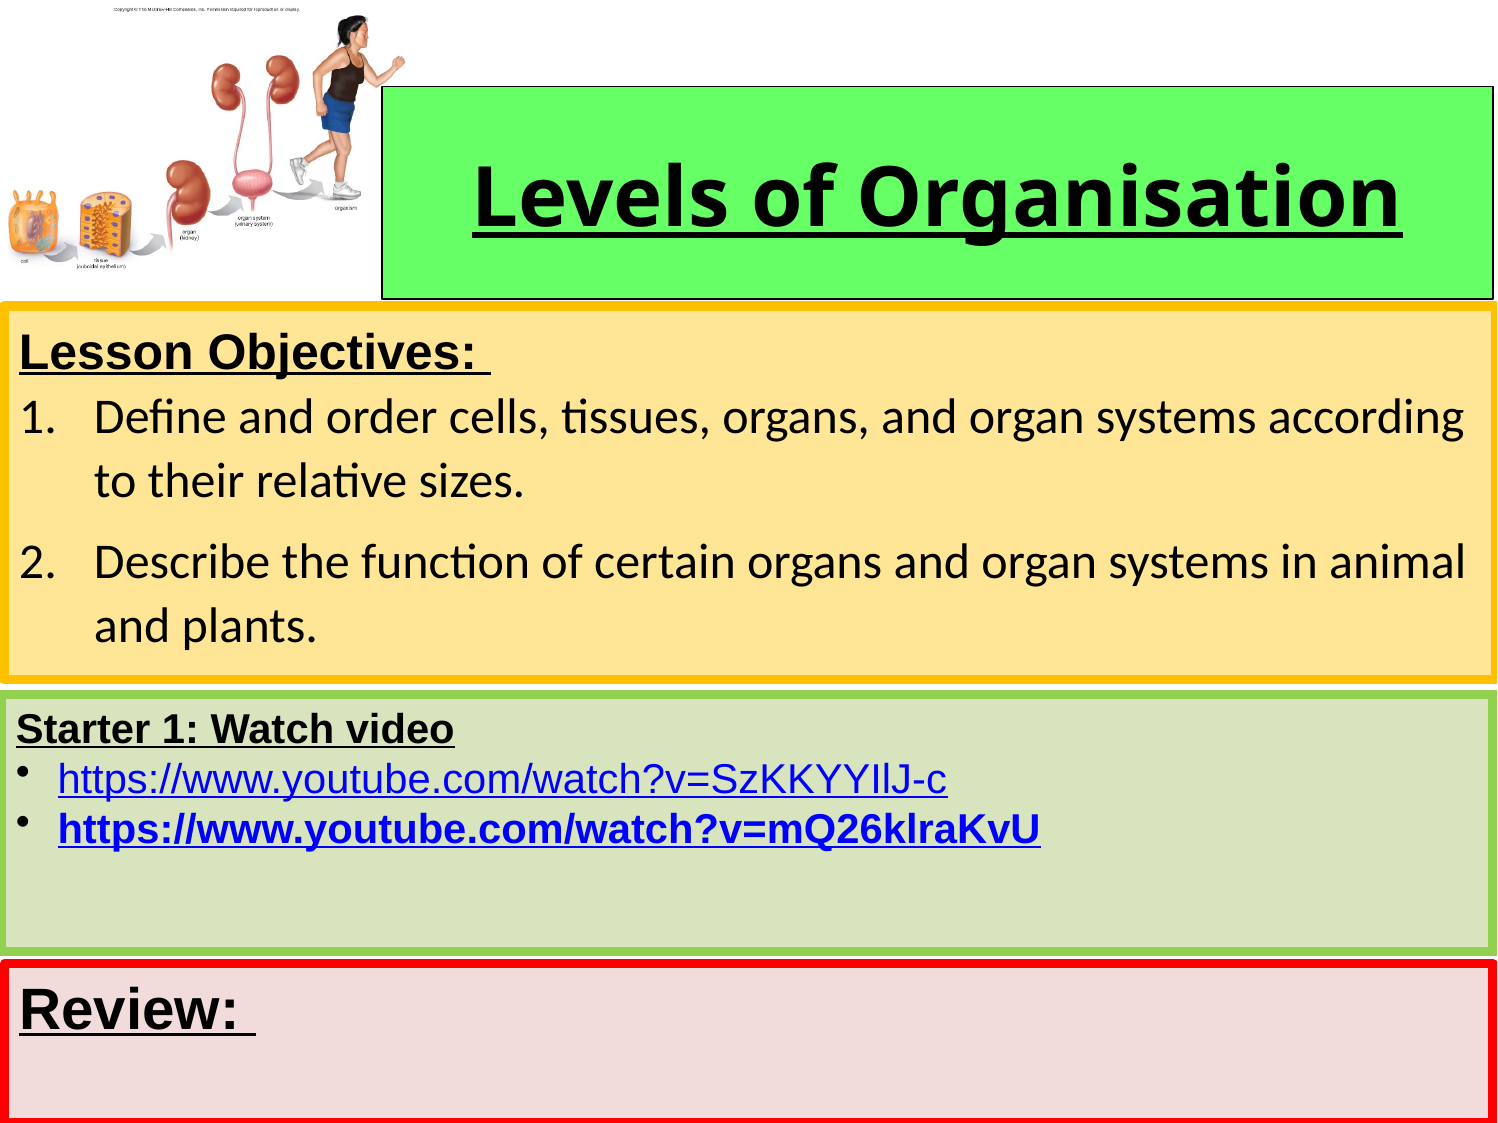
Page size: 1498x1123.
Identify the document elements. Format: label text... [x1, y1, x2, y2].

text_box Review: [4, 963, 1493, 1123]
text_box Starter 1: Watch video https://www.youtube.com/watch?v=SzKKYYIlJ-c https://www.youtube.com/watch?v=mQ26klraKvU [1, 694, 1493, 952]
text_box Lesson Objectives: Define and order cells, tissues, organs, and organ systems according to their relative sizes. Describe the function of certain organs and organ systems in animal and plants. [4, 305, 1496, 680]
picture [6, 6, 407, 270]
text_box Levels of Organisation [382, 86, 1493, 299]
